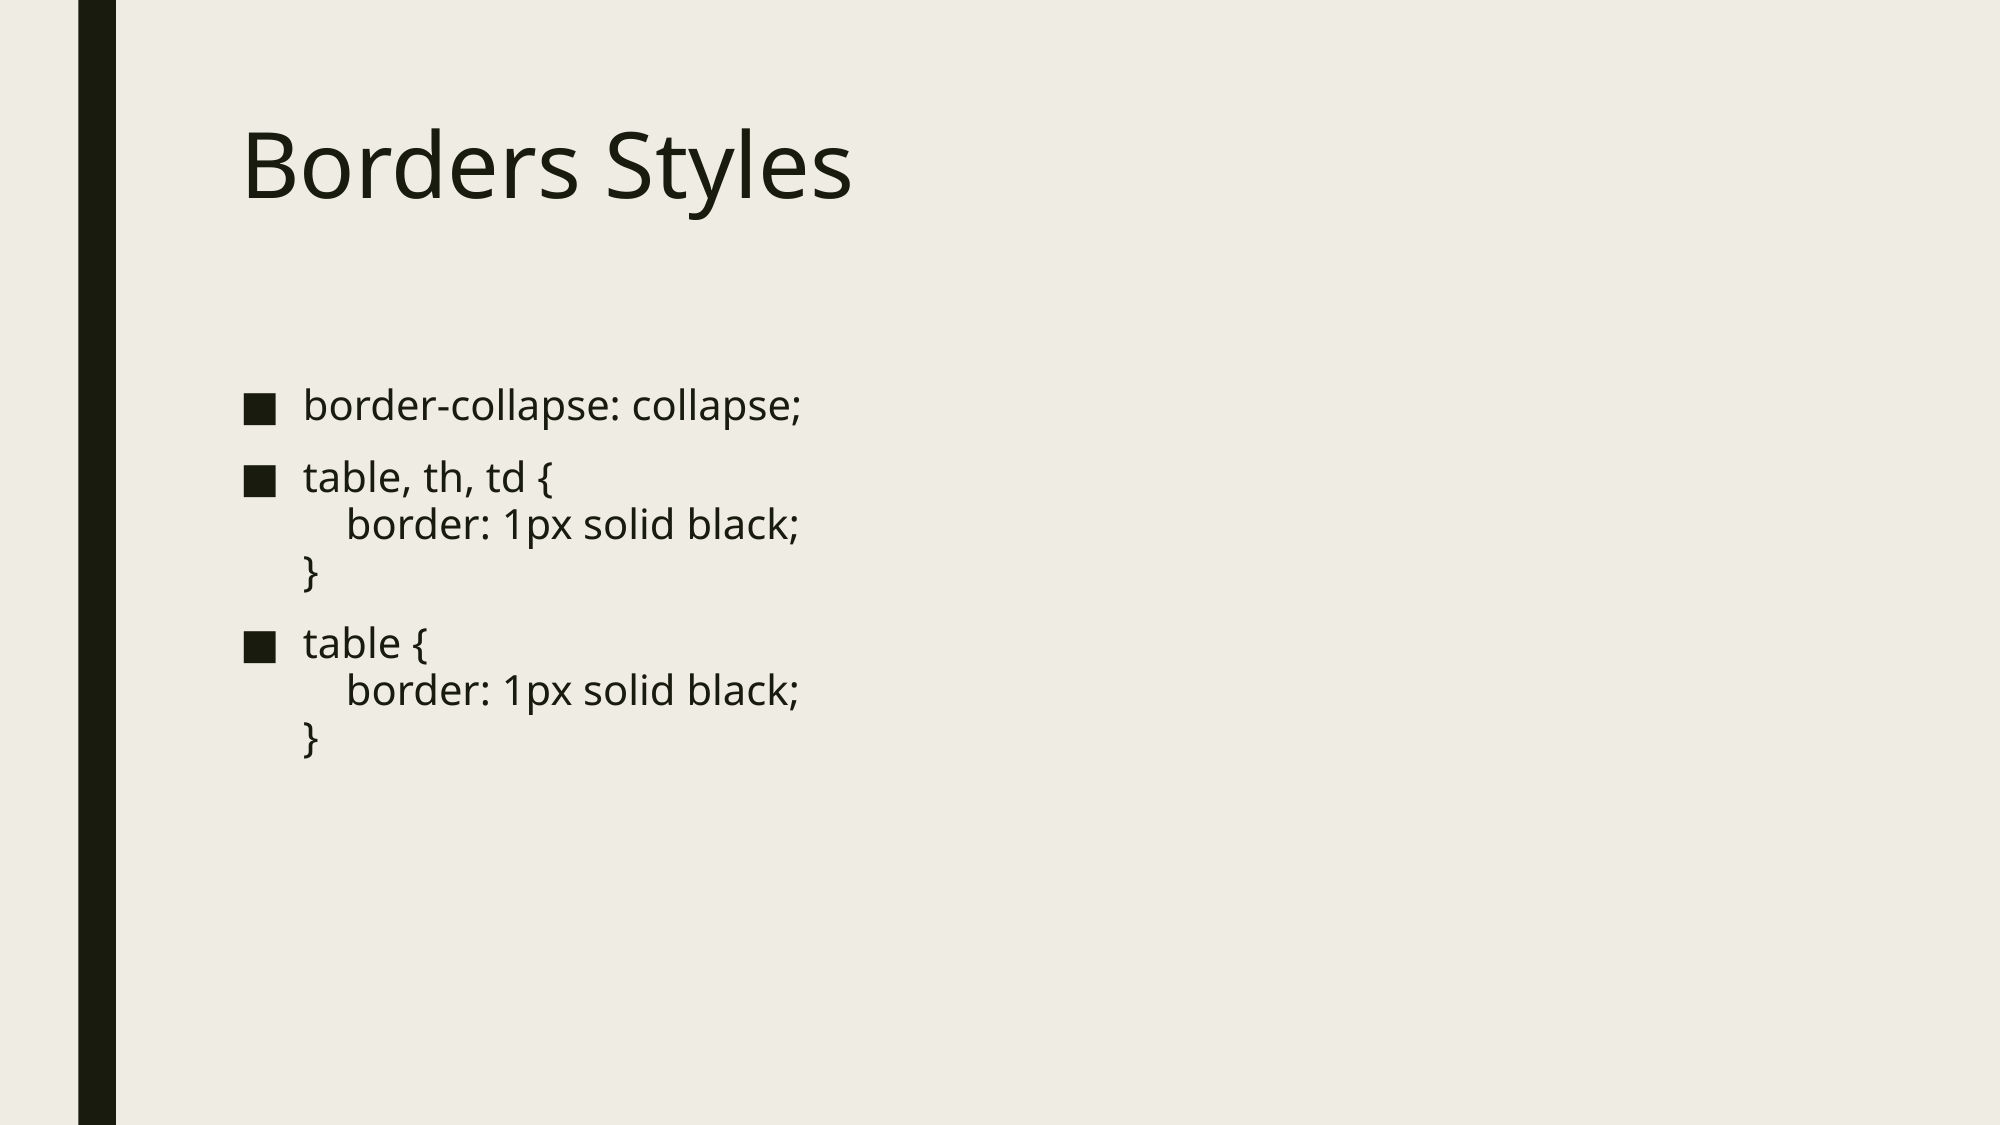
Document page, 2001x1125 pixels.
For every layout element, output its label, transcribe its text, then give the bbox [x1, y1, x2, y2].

list border-collapse: collapse; table, th, td { border: 1px solid black; } table { border: 1px solid black; } [225, 375, 1800, 963]
title Borders Styles [225, 112, 1800, 357]
